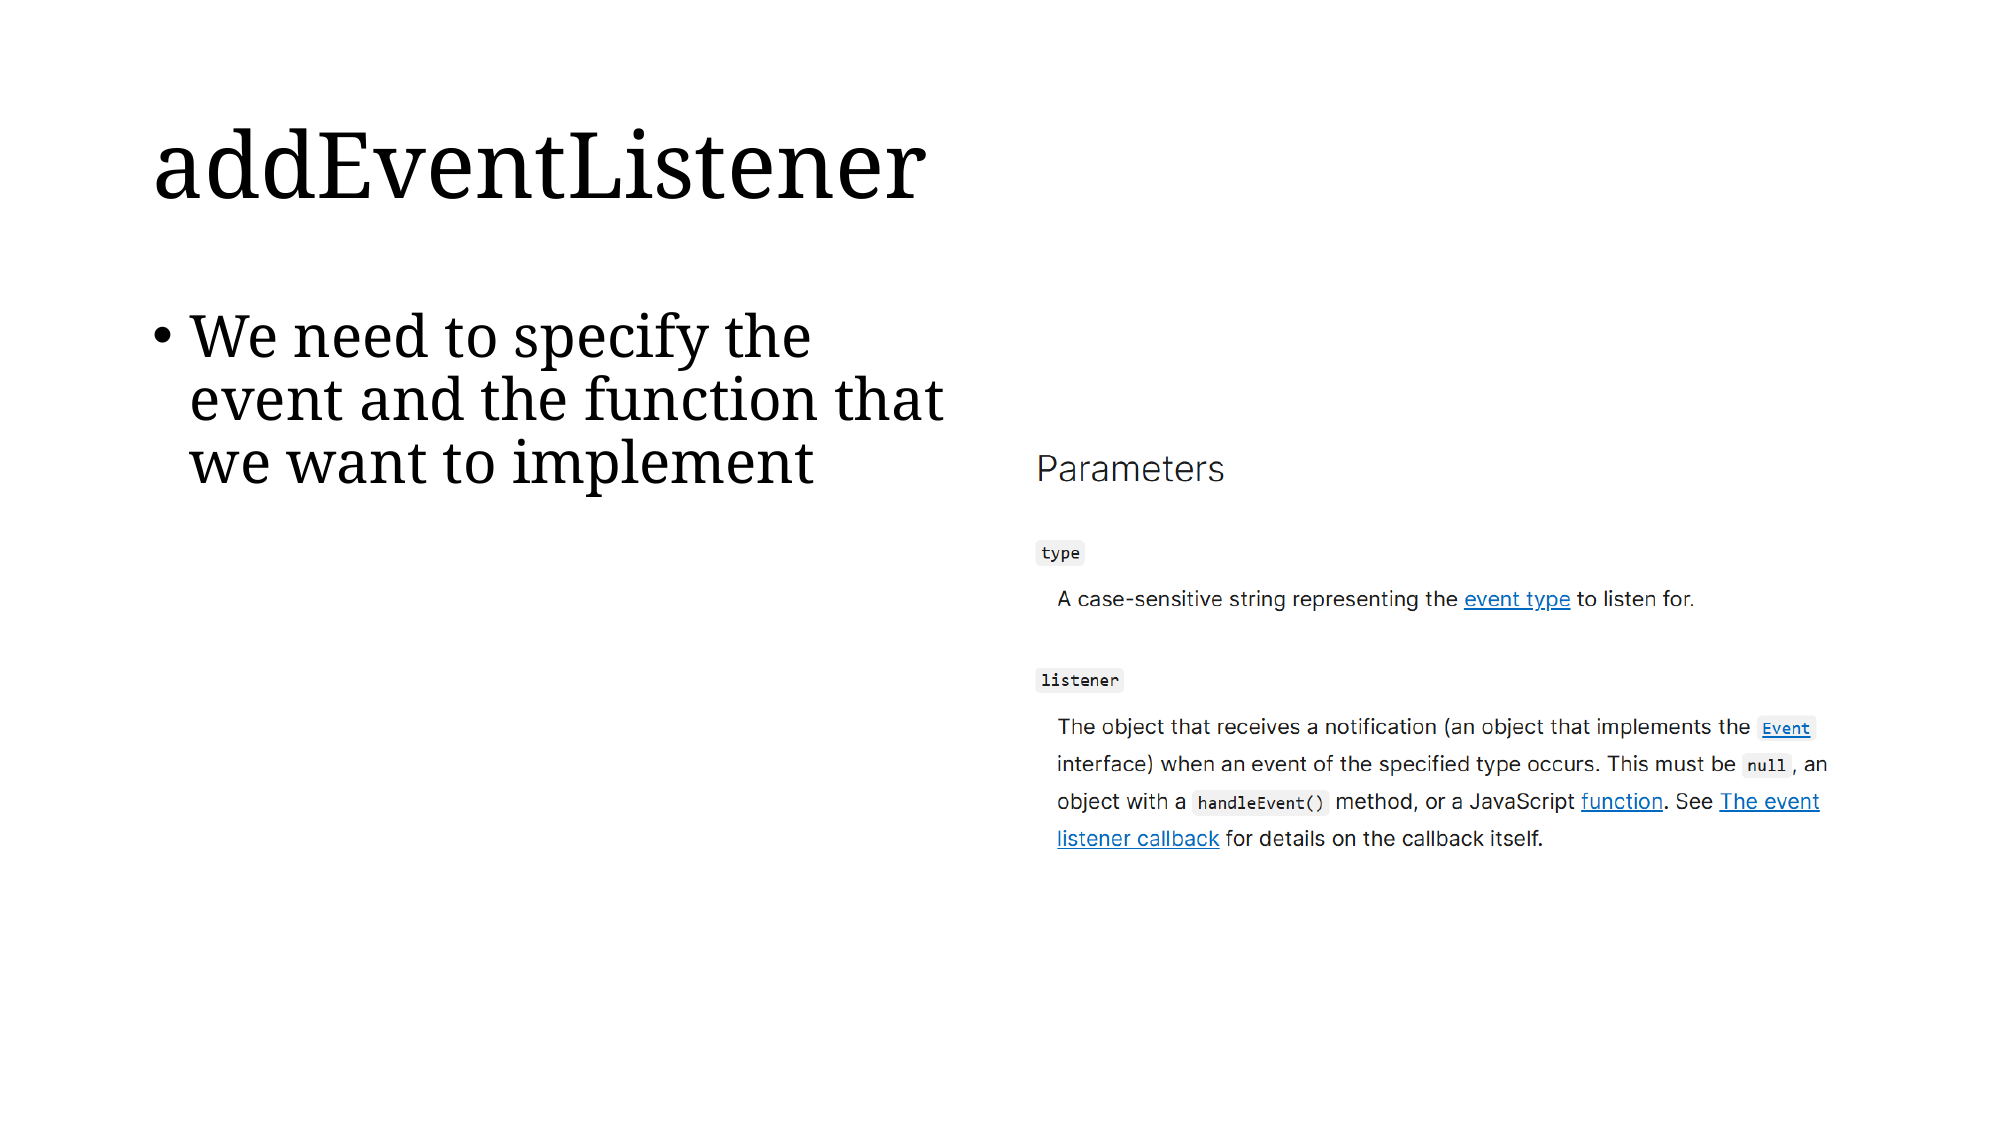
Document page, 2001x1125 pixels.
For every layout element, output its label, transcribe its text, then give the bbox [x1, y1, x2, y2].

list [1011, 440, 1863, 872]
title addEventListener [137, 59, 1863, 278]
list We need to specify the event and the function that we want to implement [137, 299, 988, 1014]
